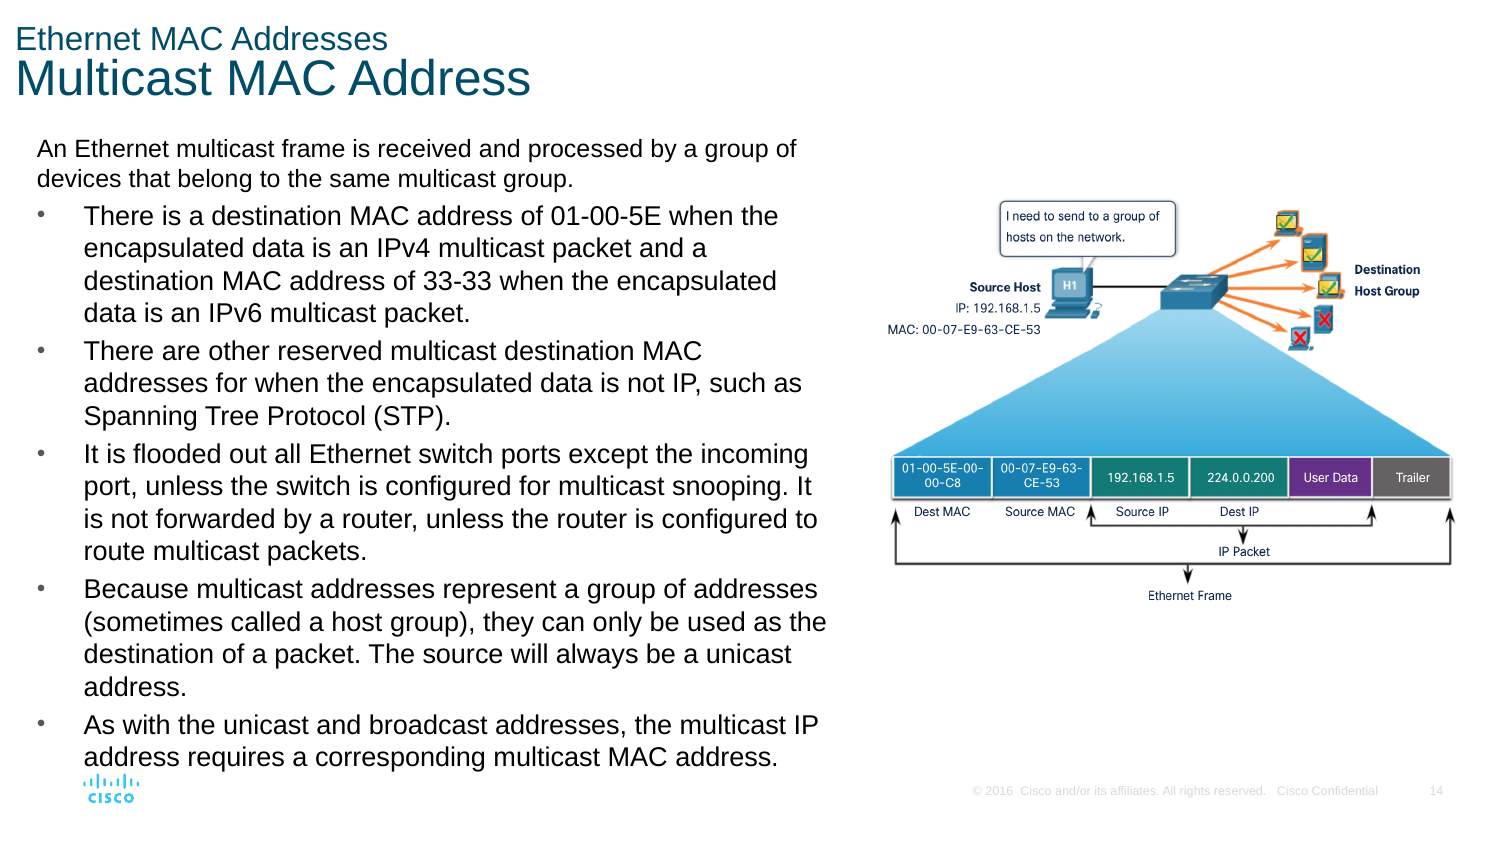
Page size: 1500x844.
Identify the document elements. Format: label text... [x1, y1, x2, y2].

picture [870, 198, 1463, 606]
list An Ethernet multicast frame is received and processed by a group of devices that belong to the same multicast group. There is a destination MAC address of 01-00-5E when the encapsulated data is an IPv4 multicast packet and a destination MAC address of 33-33 when the encapsulated data is an IPv6 multicast packet. There are other reserved multicast destination MAC addresses for when the encapsulated data is not IP, such as Spanning Tree Protocol (STP). It is flooded out all Ethernet switch ports except the incoming port, unless the switch is configured for multicast snooping. It is not forwarded by a router, unless the router is configured to route multicast packets. Because multicast addresses represent a group of addresses (sometimes called a host group), they can only be used as the destination of a packet. The source will always be a unicast address. As with the unicast and broadcast addresses, the multicast IP address requires a corresponding multicast MAC address. [21, 125, 849, 755]
title Ethernet MAC Addresses Multicast MAC Address [0, 5, 1369, 126]
